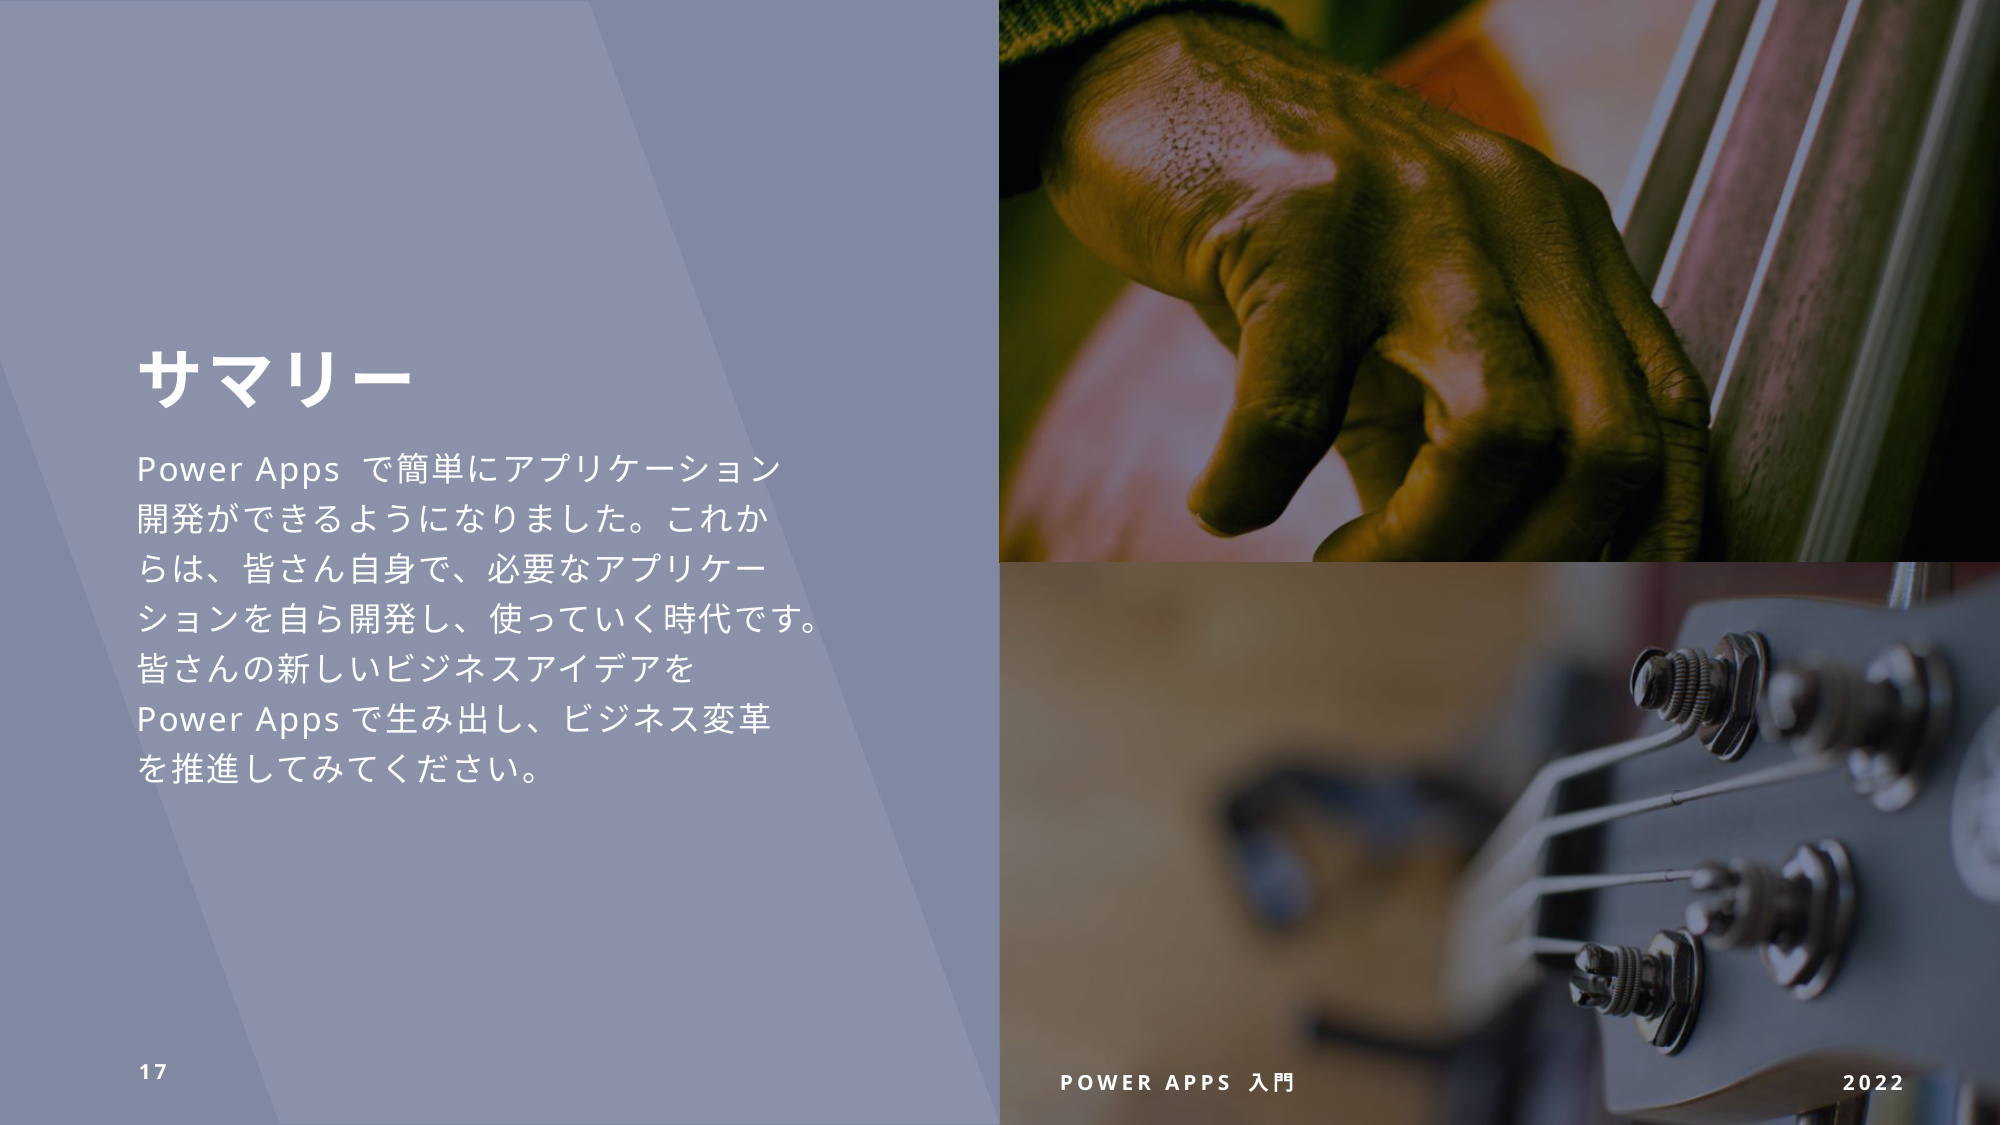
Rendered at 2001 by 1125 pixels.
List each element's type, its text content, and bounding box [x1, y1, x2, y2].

title サマリー [121, 339, 876, 431]
picture [0, 0, 2000, 1125]
slide_number 17 [123, 1042, 574, 1103]
list Power Apps で簡単にアプリケーション開発ができるようになりました。これからは、皆さん自身で、必要なアプリケーションを自ら開発し、使っていく時代です。皆さんの新しいビジネスアイデアをPower Appsで生み出し、ビジネス変革を推進してみてください。 [121, 430, 821, 900]
